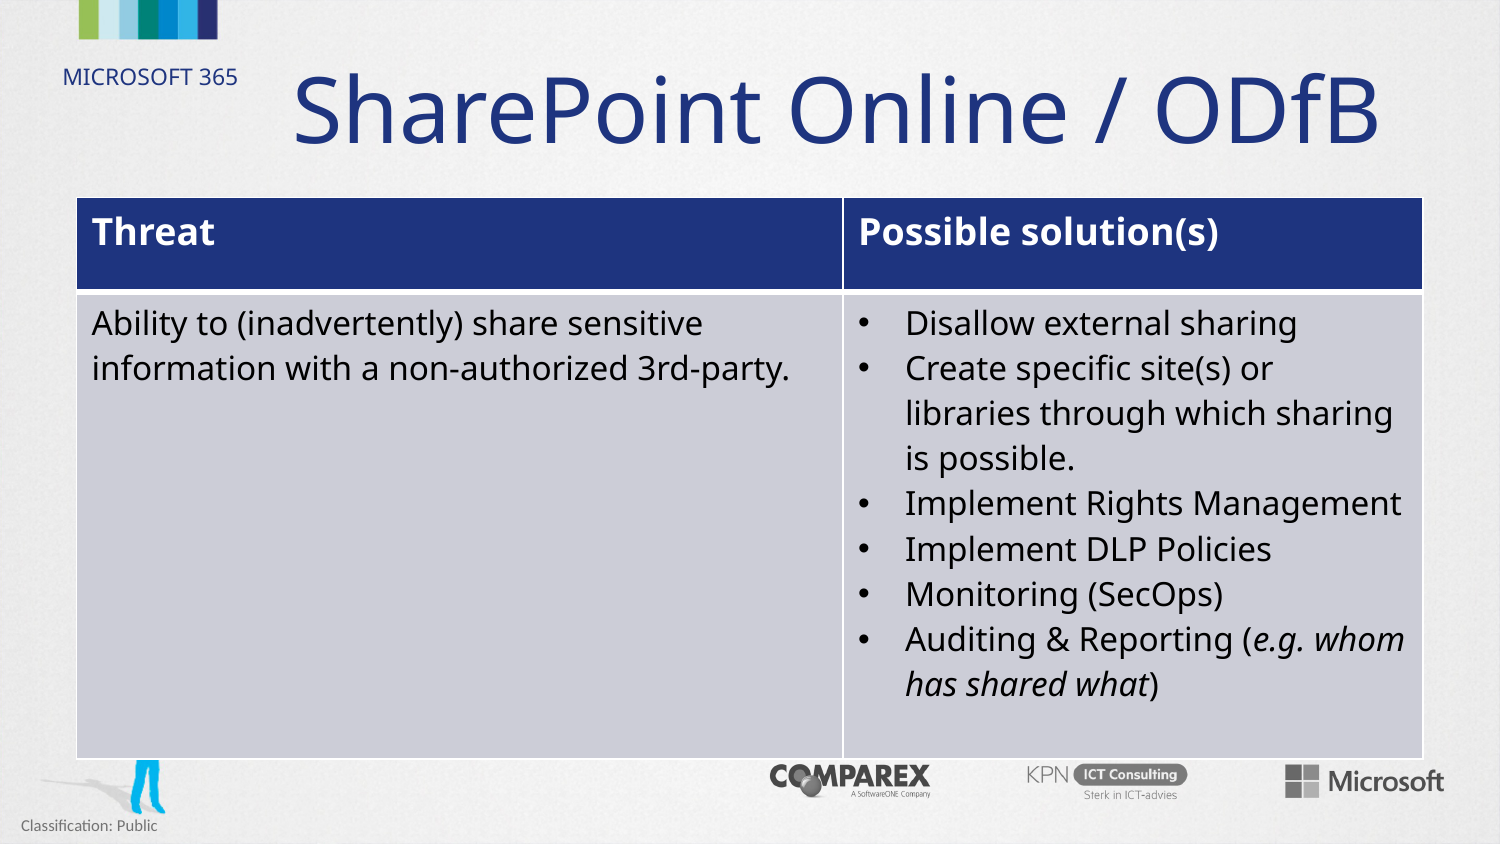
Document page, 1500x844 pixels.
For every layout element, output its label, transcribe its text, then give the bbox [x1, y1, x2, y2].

table_header Possible solution(s) [844, 198, 1422, 289]
title SharePoint Online / ODfB [277, 44, 1424, 185]
table_header Threat [77, 198, 842, 289]
table_cell Disallow external sharing Create specific site(s) or libraries through which sharing is possible. Implement Rights Management Implement DLP Policies Monitoring (SecOps) Auditing & Reporting (e.g. whom has shared what) [844, 295, 1422, 758]
picture [0, 0, 1500, 844]
table_cell Ability to (inadvertently) share sensitive information with a non-authorized 3rd-party. [77, 295, 842, 758]
